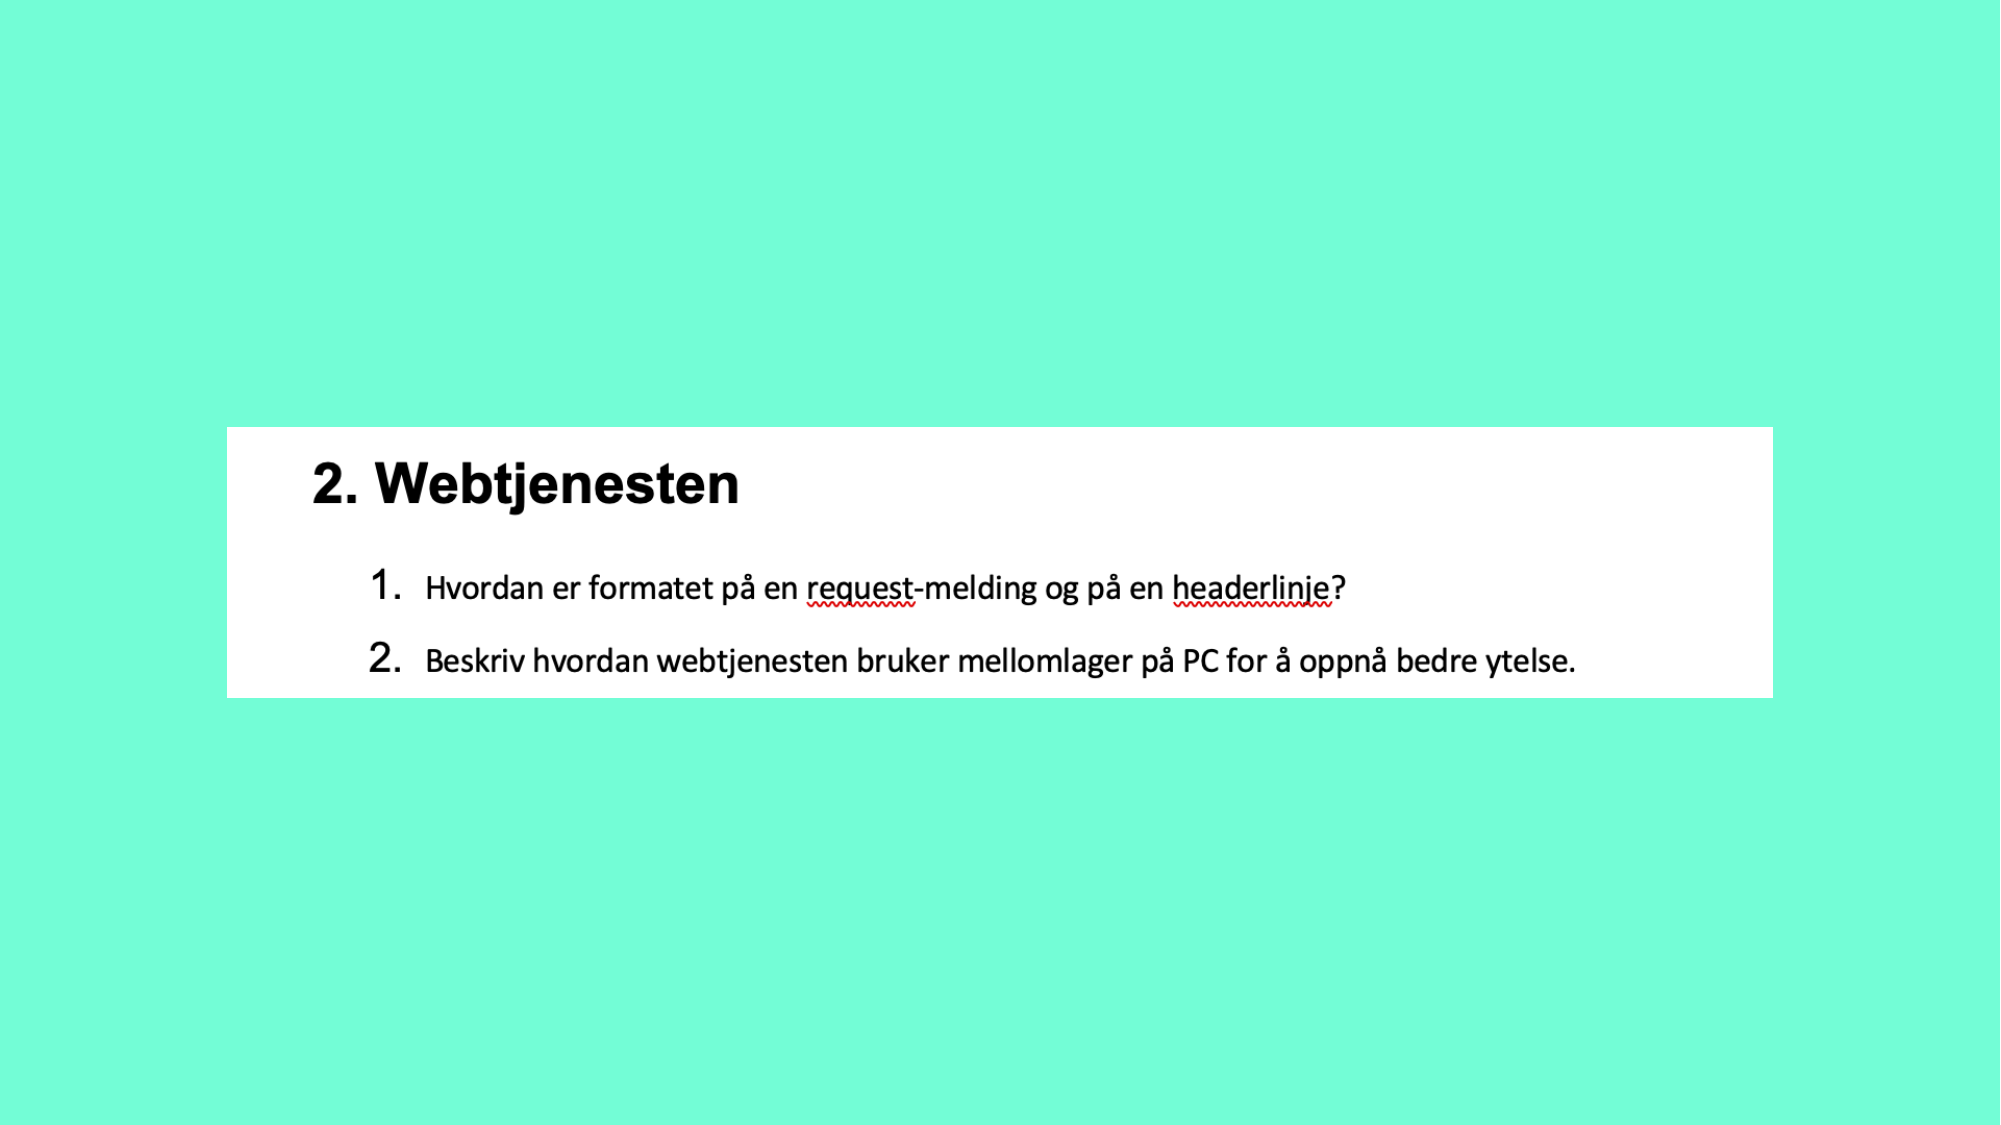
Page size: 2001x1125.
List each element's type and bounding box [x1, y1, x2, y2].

picture [226, 426, 1773, 698]
